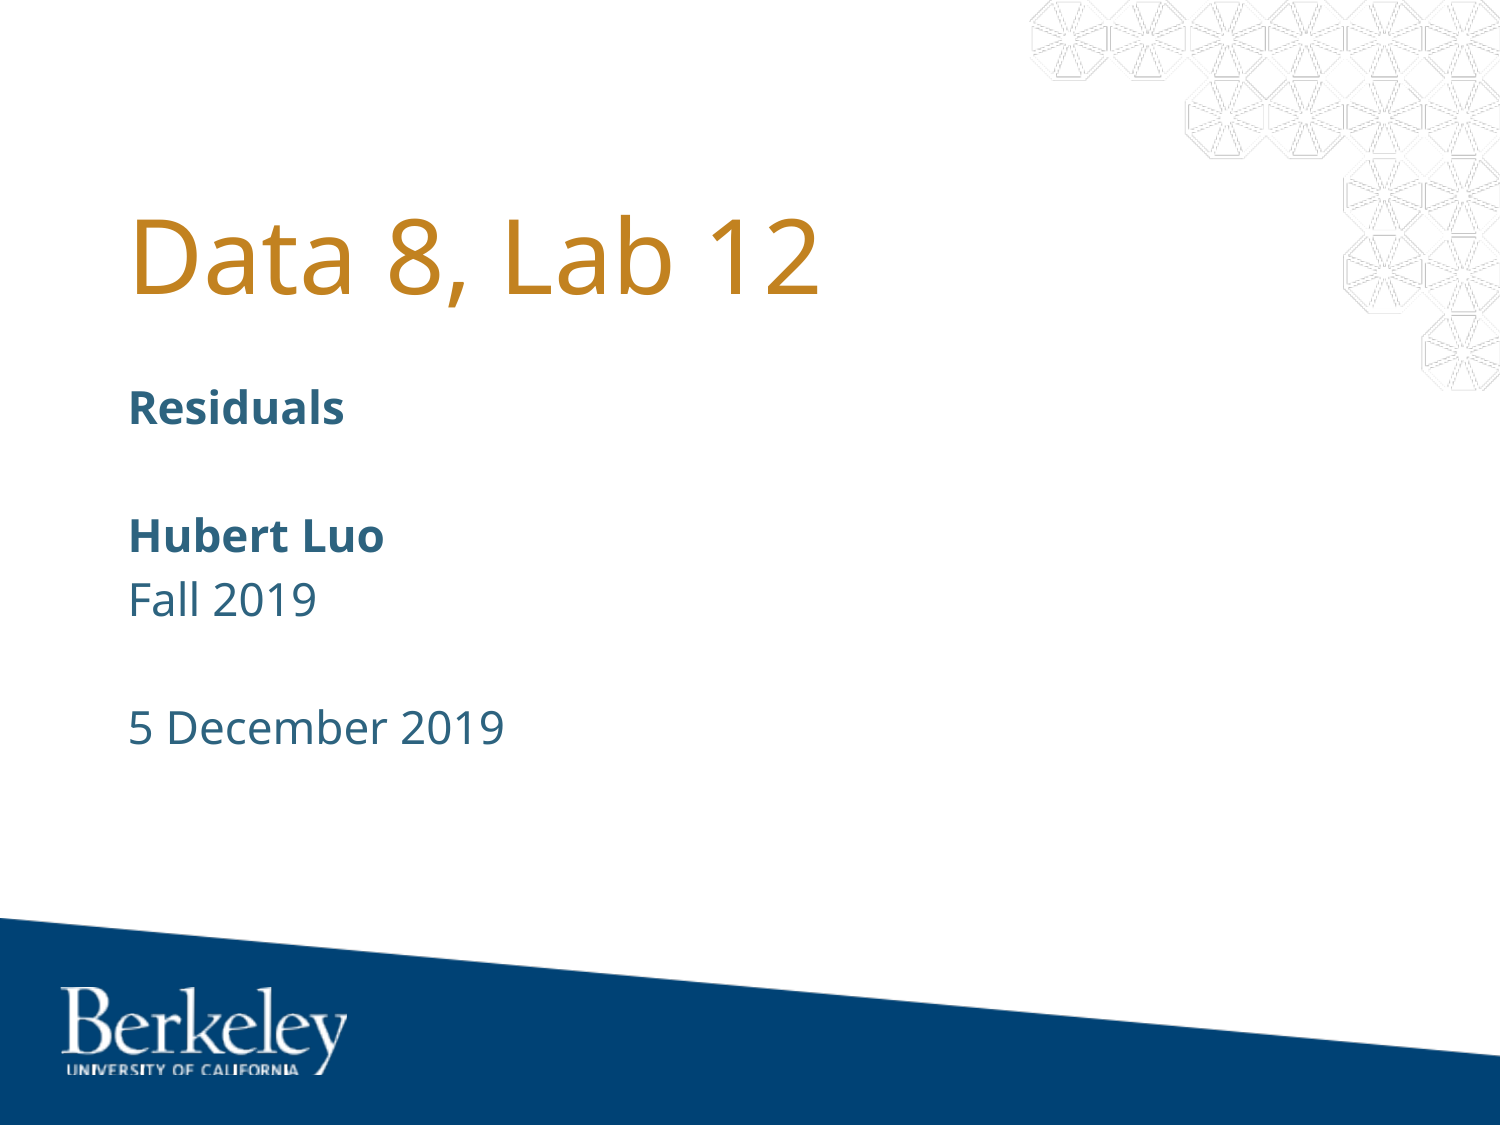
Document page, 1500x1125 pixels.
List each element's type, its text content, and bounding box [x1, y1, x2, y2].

title Data 8, Lab 12 [112, 134, 1231, 372]
subtitle Residuals Hubert Luo Fall 2019 5 December 2019 [112, 371, 1163, 799]
